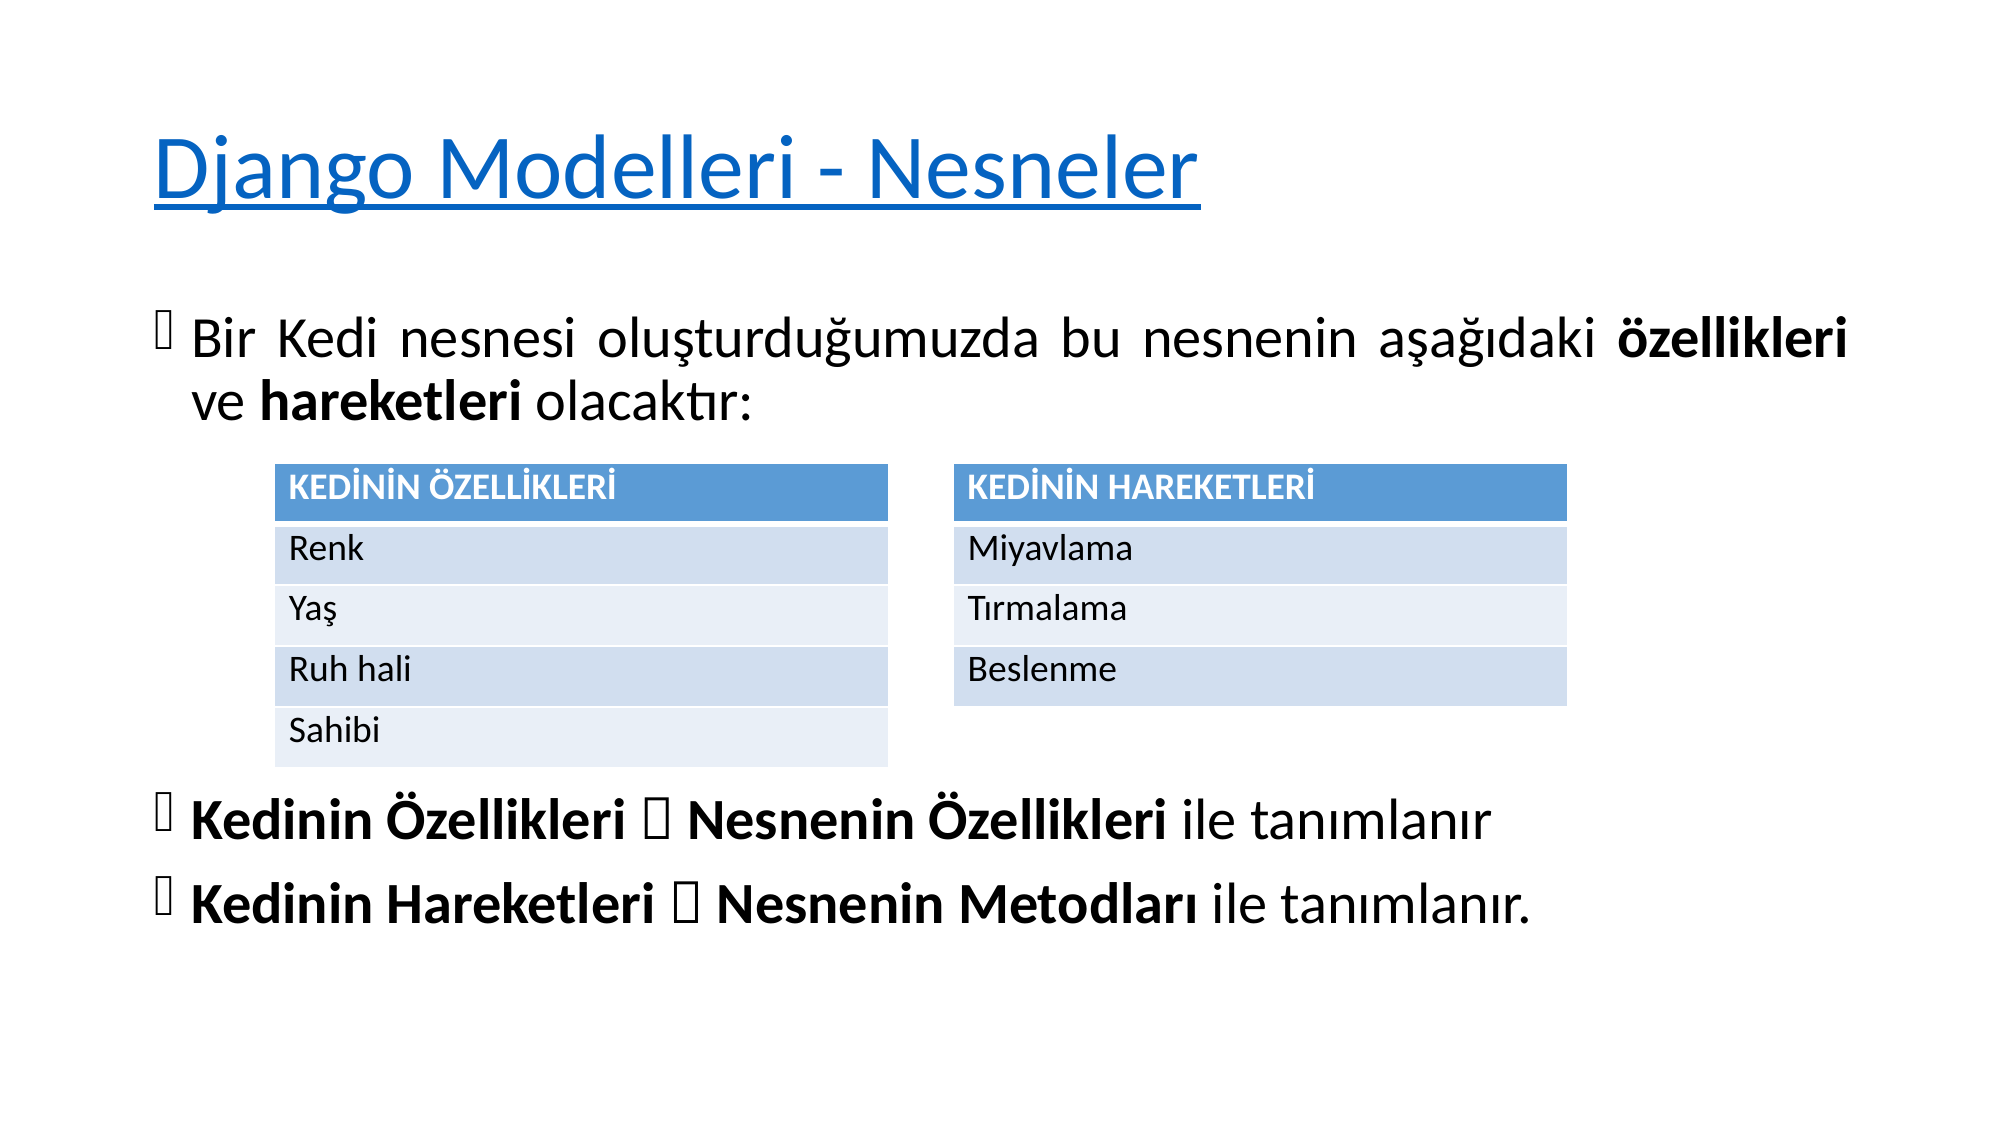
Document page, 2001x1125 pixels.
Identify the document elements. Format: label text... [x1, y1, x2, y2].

title Django Modelleri - Nesneler [138, 60, 1864, 278]
table_cell Yaş [275, 586, 888, 645]
table_cell Tırmalama [954, 586, 1567, 645]
table_cell Renk [275, 527, 888, 584]
table_header KEDİNİN ÖZELLİKLERİ [275, 464, 888, 521]
table_cell Ruh hali [275, 647, 888, 706]
table_cell Beslenme [954, 647, 1567, 706]
table_cell Miyavlama [954, 527, 1567, 584]
list Bir Kedi nesnesi oluşturduğumuzda bu nesnenin aşağıdaki özellikleri ve hareketleri olacaktır: Kedinin Özellikleri  Nesnenin Özellikleri ile tanımlanır Kedinin Hareketleri  Nesnenin Metodları ile tanımlanır. [138, 299, 1864, 1014]
table_header KEDİNİN HAREKETLERİ [954, 464, 1567, 521]
table_cell Sahibi [275, 708, 888, 767]
